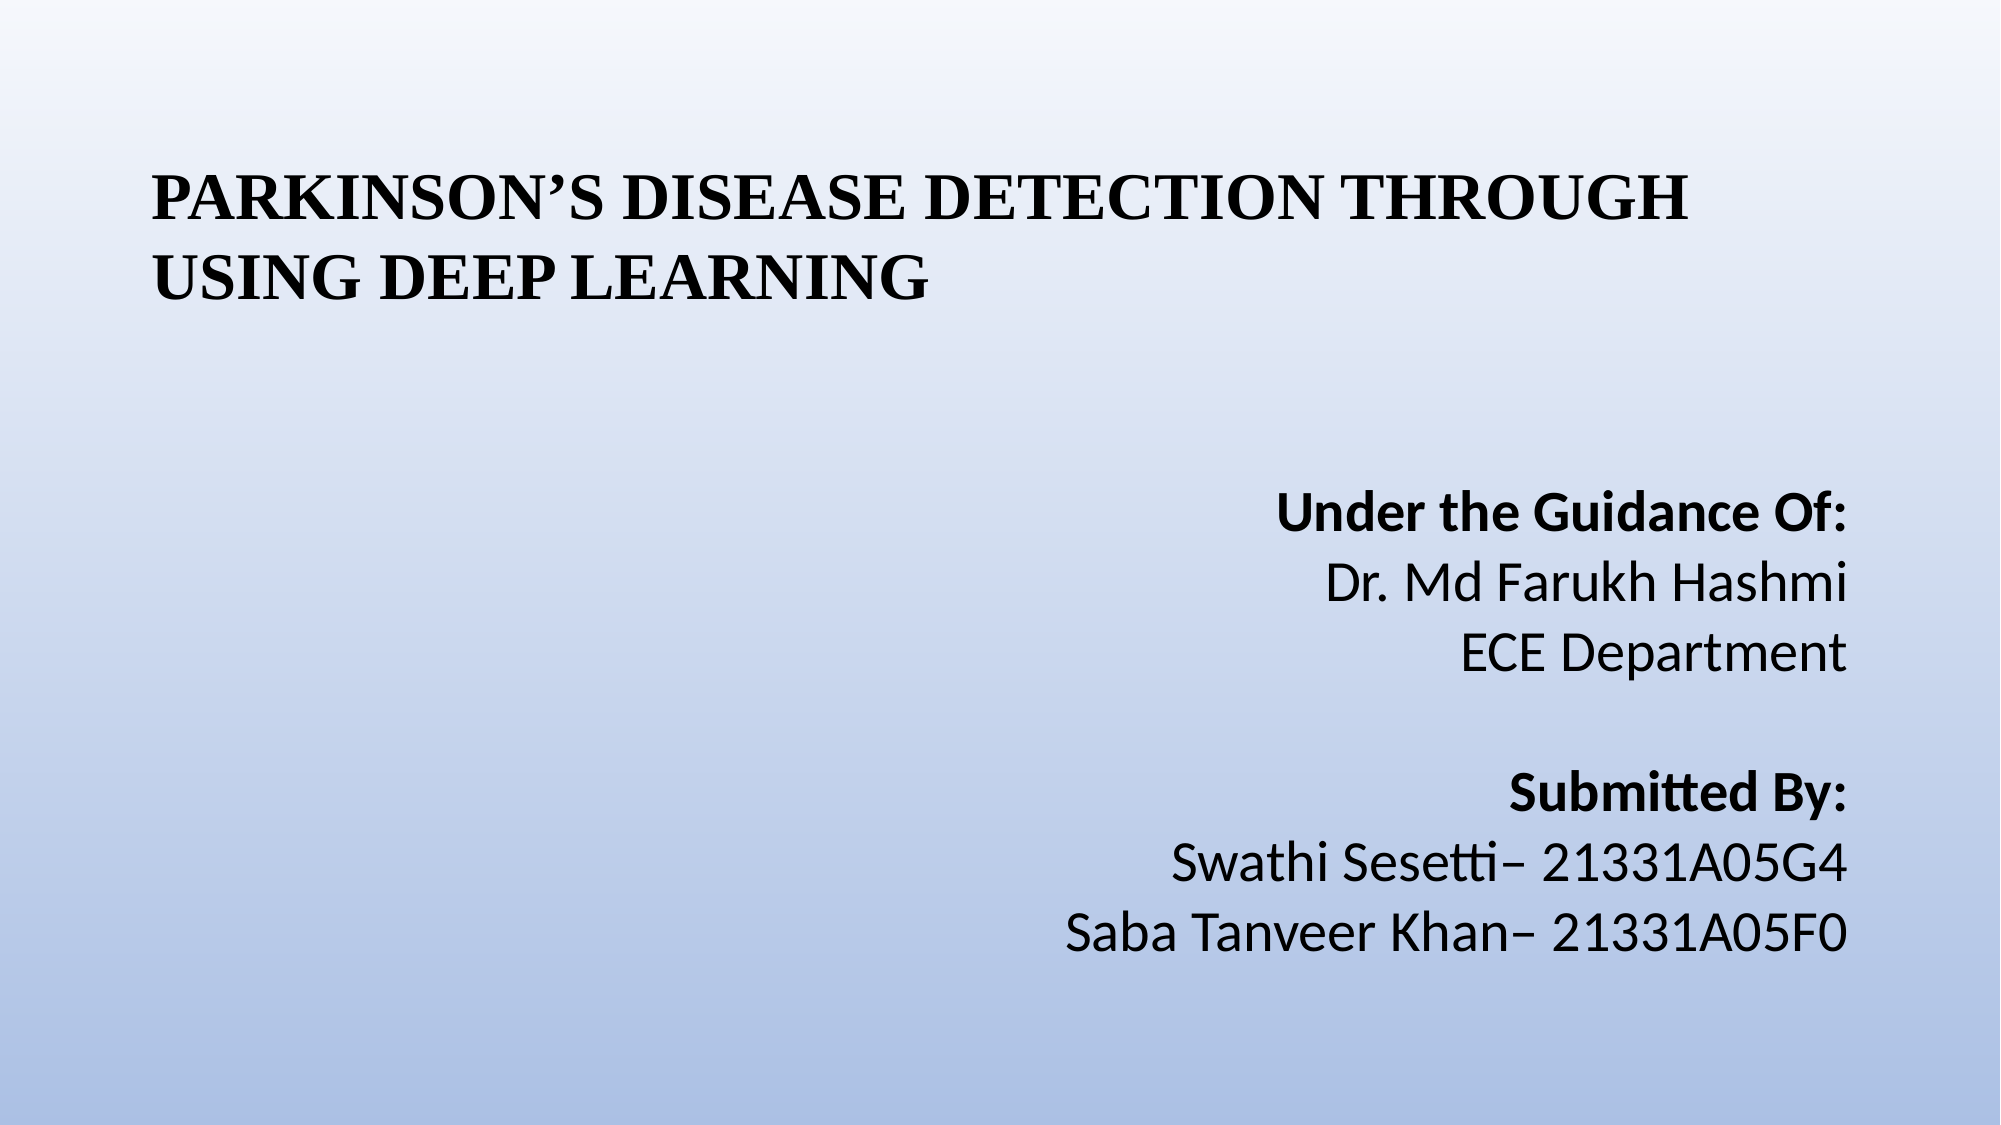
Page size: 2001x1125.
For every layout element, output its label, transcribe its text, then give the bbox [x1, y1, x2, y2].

text_box PARKINSON’S DISEASE DETECTION THROUGH USING DEEP LEARNING Under the Guidance Of: Dr. Md Farukh Hashmi ECE Department Submitted By: Swathi Sesetti– 21331A05G4 Saba Tanveer Khan– 21331A05F0 [136, 145, 1864, 971]
